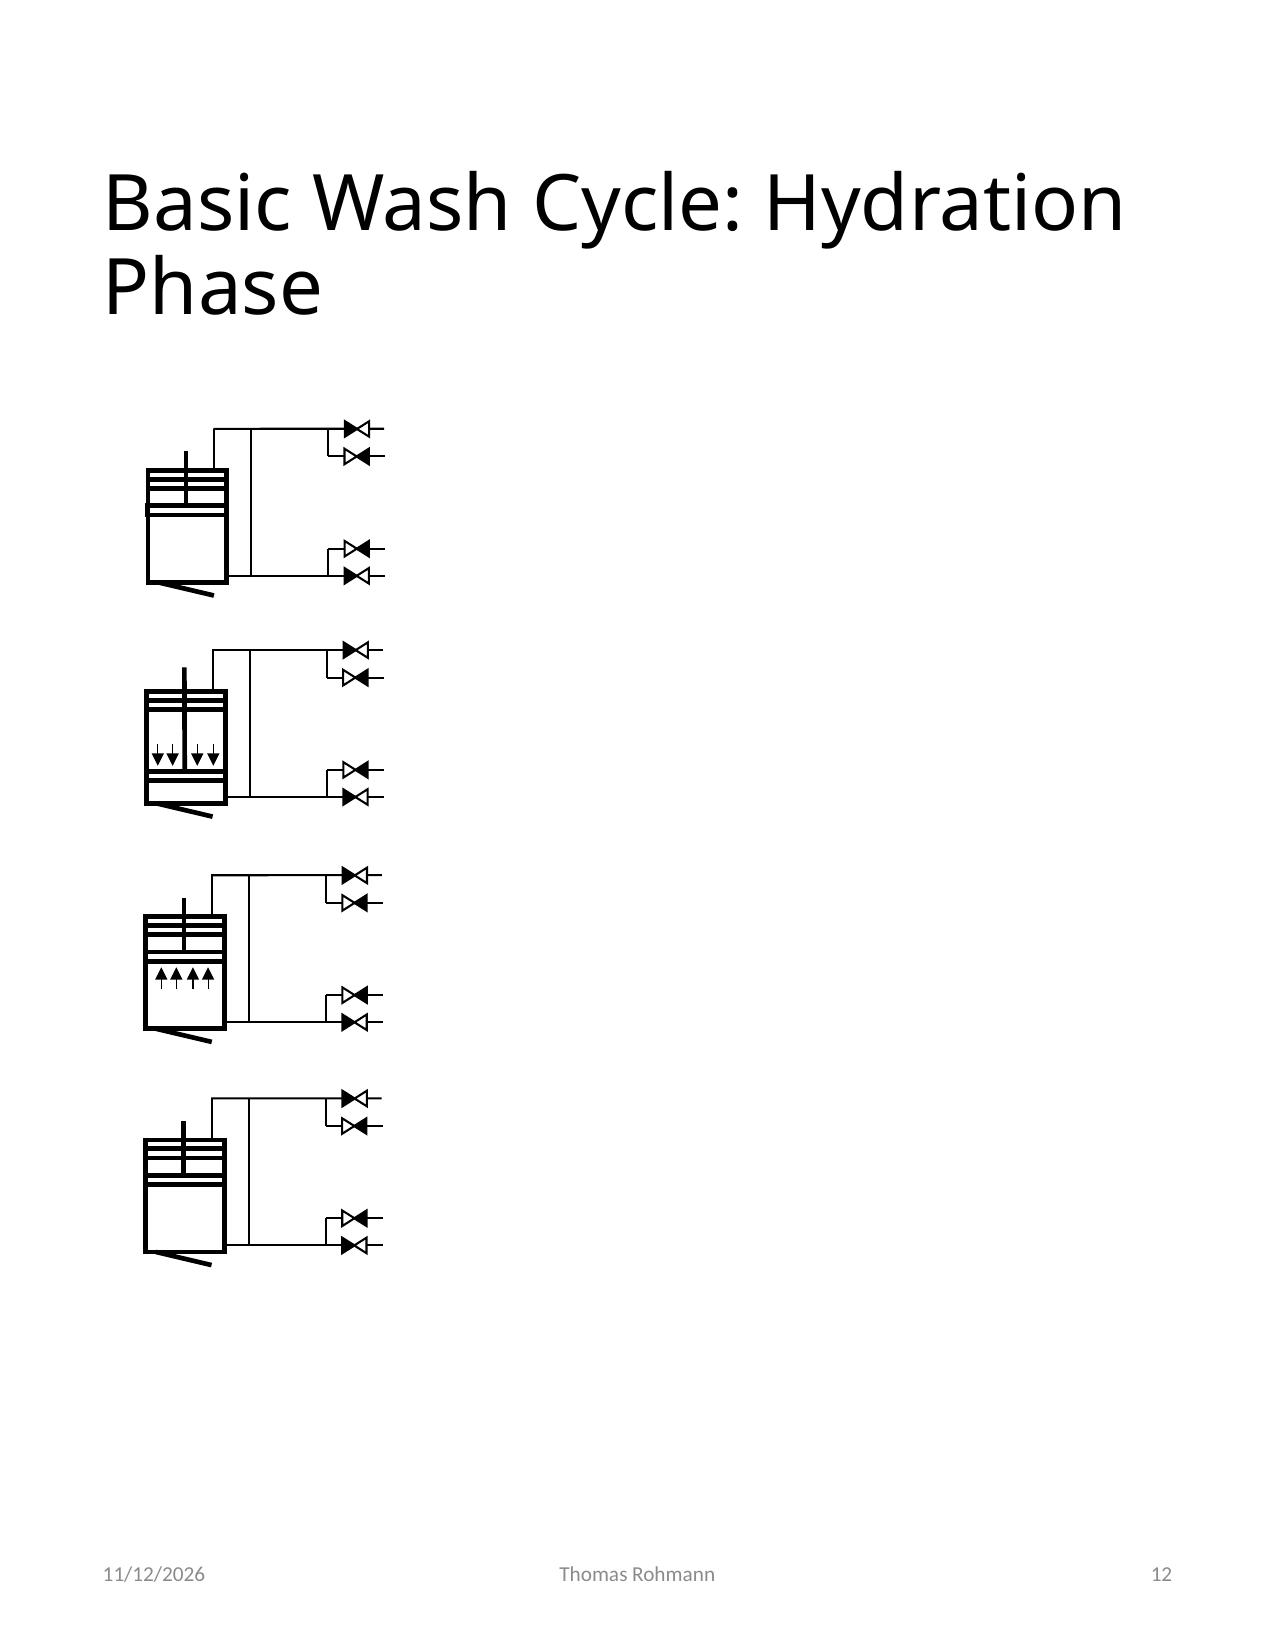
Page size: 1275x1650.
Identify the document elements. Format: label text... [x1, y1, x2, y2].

footer Thomas Rohmann [422, 1529, 853, 1618]
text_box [147, 451, 227, 596]
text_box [346, 1205, 363, 1231]
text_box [346, 1009, 363, 1035]
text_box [347, 784, 364, 810]
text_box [347, 637, 364, 663]
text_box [348, 563, 365, 588]
slide_number 12 [900, 1529, 1188, 1618]
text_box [346, 1086, 363, 1111]
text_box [348, 444, 365, 469]
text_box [347, 757, 364, 782]
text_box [146, 667, 226, 817]
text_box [349, 416, 365, 442]
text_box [348, 536, 365, 561]
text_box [347, 863, 363, 888]
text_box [145, 897, 225, 1042]
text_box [346, 1233, 363, 1258]
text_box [346, 890, 363, 916]
title Basic Wash Cycle: Hydration Phase [87, 87, 1188, 407]
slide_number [87, 1529, 375, 1618]
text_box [145, 1120, 225, 1266]
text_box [346, 1113, 363, 1139]
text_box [346, 982, 363, 1008]
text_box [347, 665, 364, 690]
